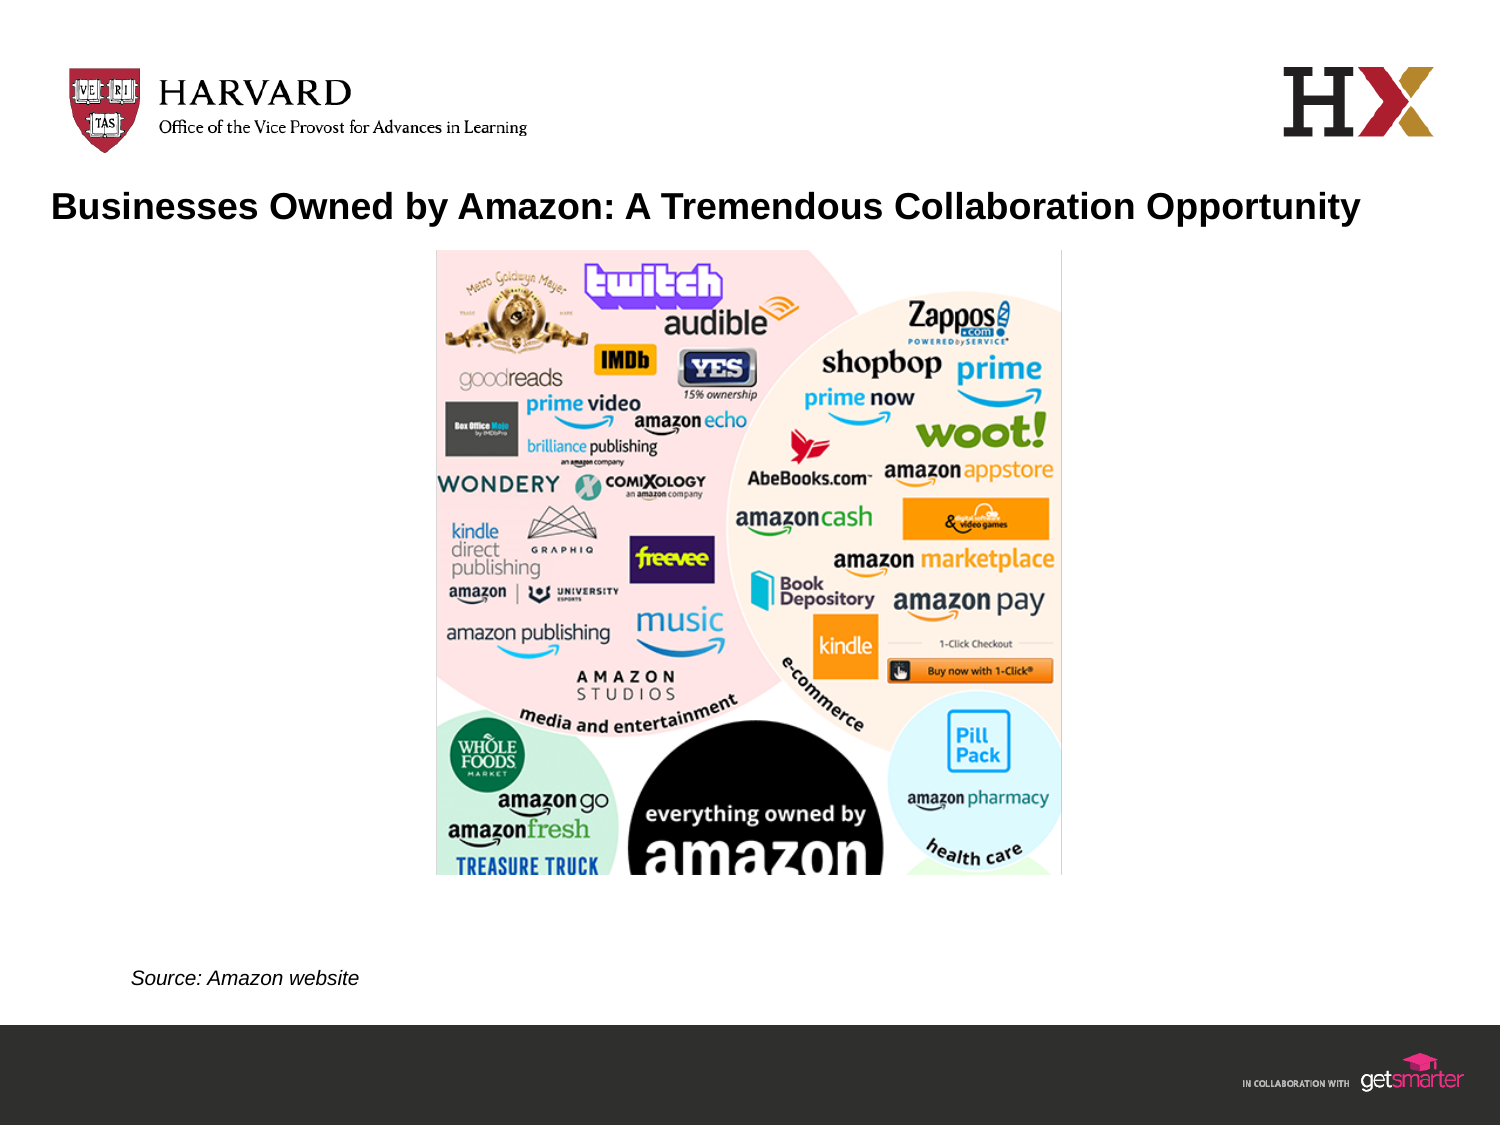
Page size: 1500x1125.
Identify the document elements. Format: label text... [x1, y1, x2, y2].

text_box Businesses Owned by Amazon: A Tremendous Collaboration Opportunity [36, 174, 1419, 235]
text_box Source: Amazon website [92, 950, 1436, 1069]
picture [0, 0, 1500, 1125]
